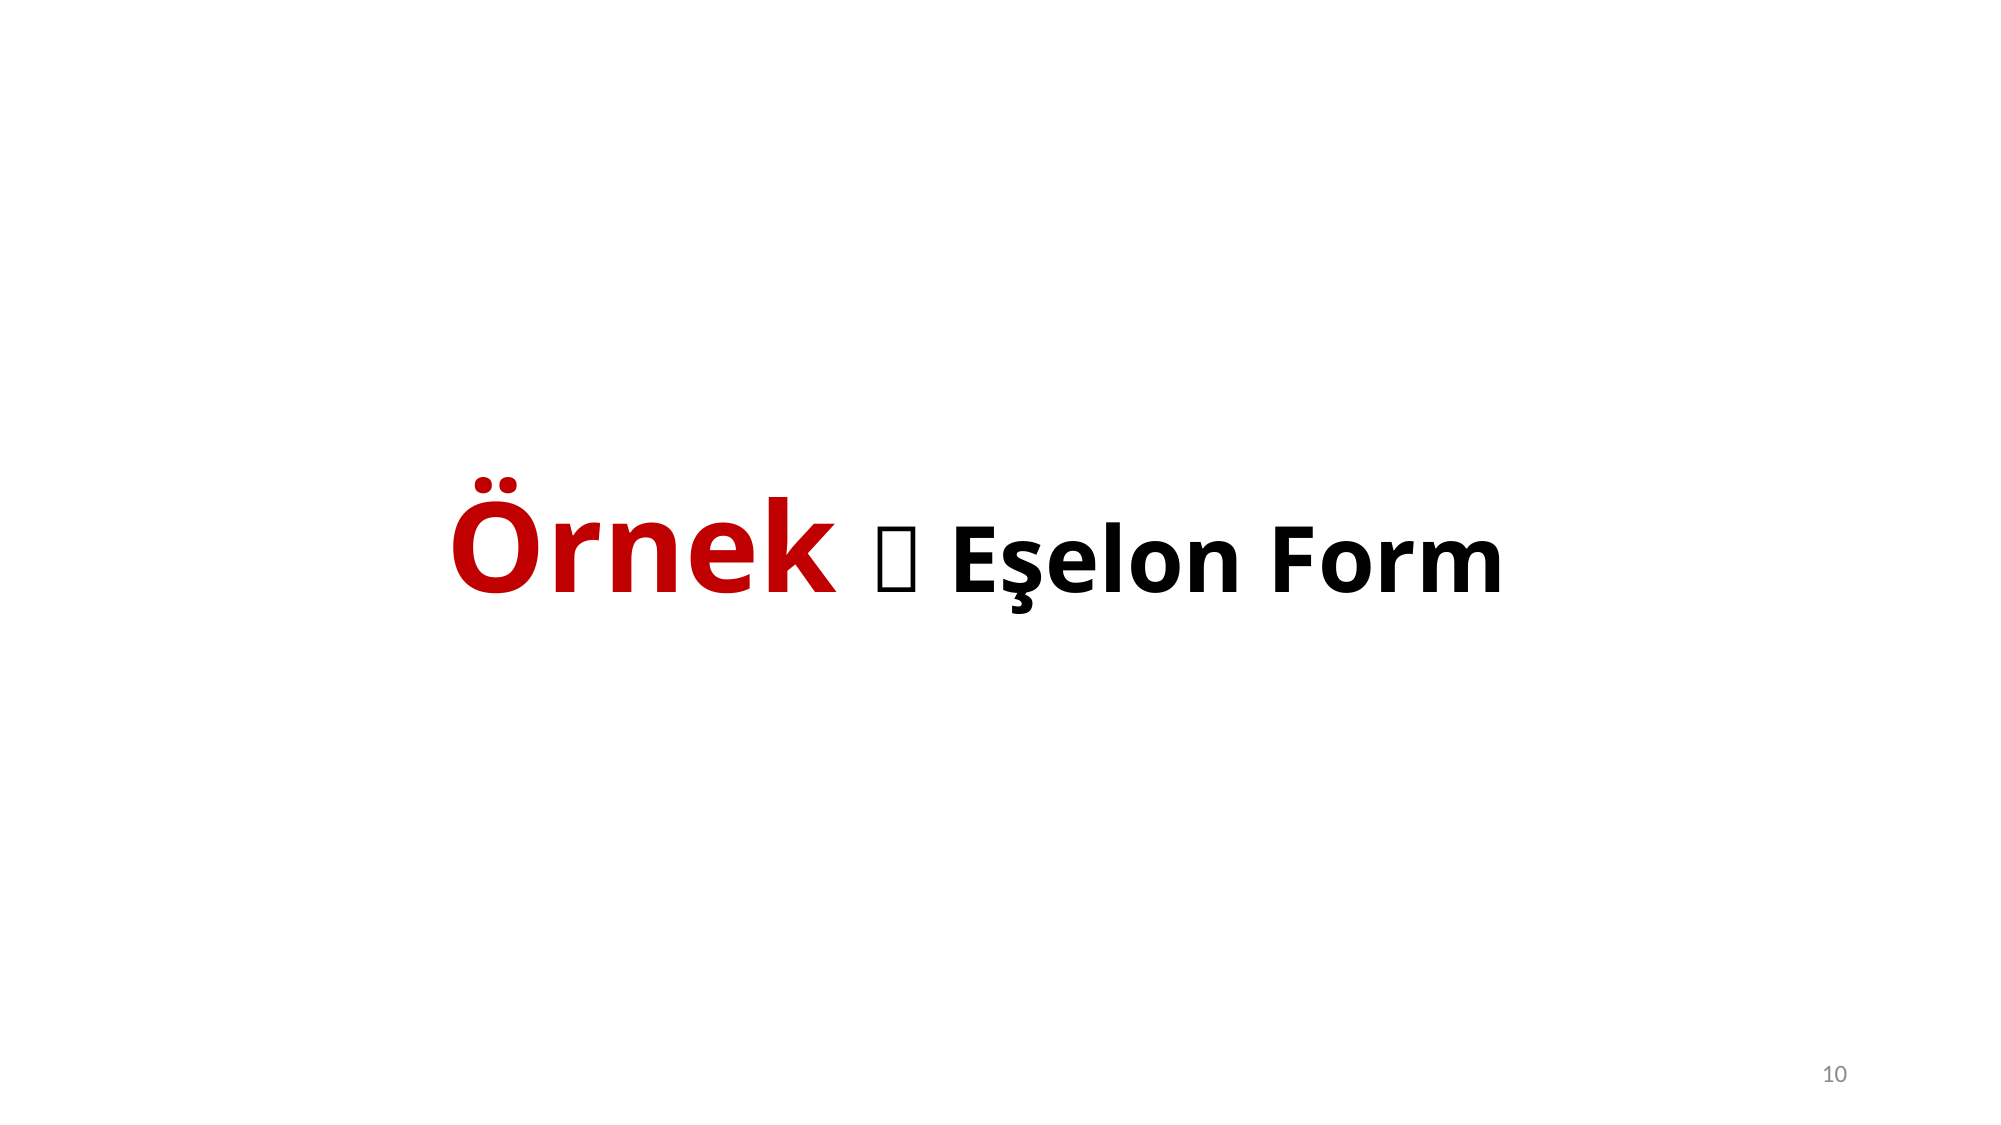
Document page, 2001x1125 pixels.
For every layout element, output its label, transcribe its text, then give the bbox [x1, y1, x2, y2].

title Örnek  Eşelon Form [238, 235, 1739, 628]
slide_number 10 [1412, 1042, 1863, 1103]
